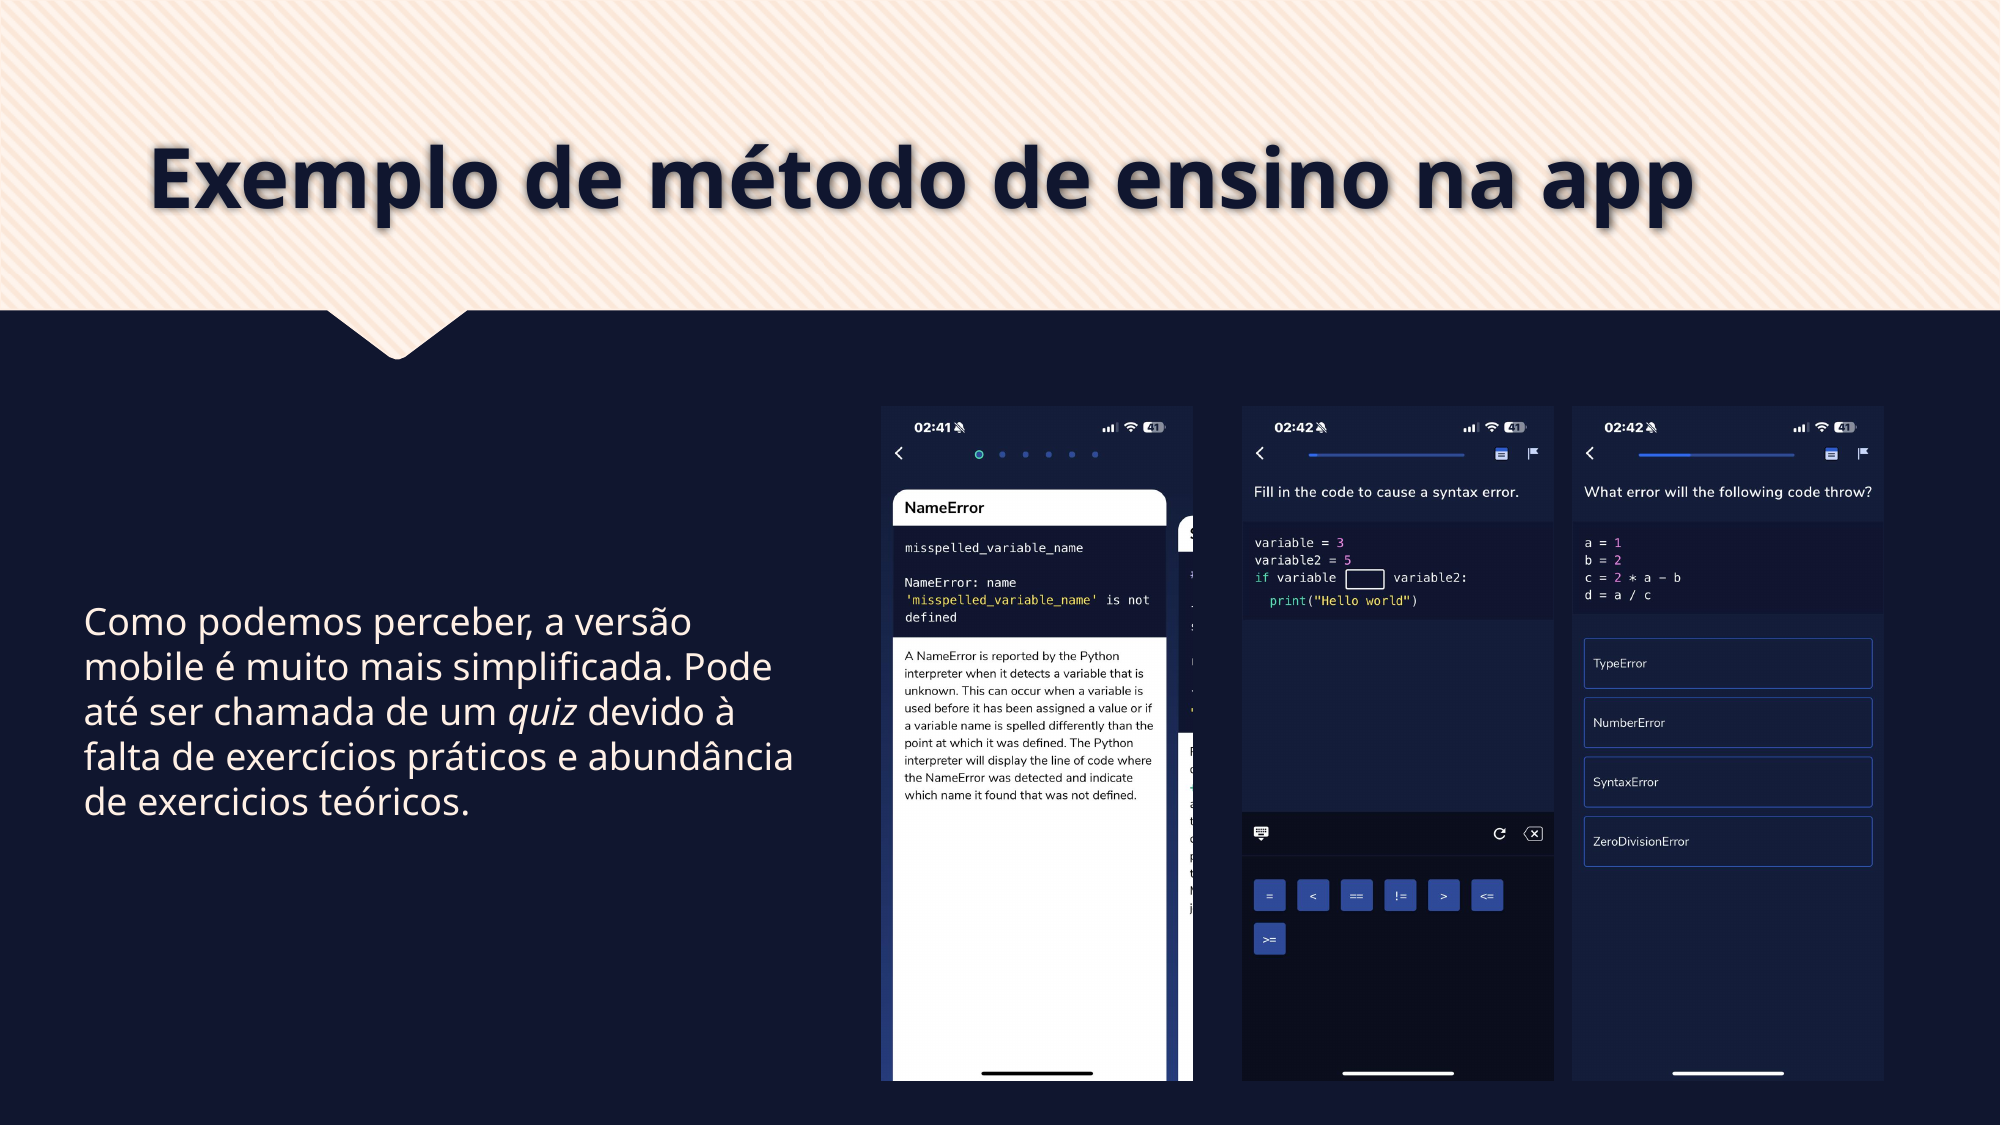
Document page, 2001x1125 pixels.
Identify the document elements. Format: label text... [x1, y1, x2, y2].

picture [1572, 406, 1884, 1081]
picture [1242, 406, 1554, 1081]
picture [881, 406, 1193, 1082]
text_box Como podemos perceber, a versão mobile é muito mais simplificada. Pode até ser chamada de um quiz devido à falta de exercícios práticos e abundância de exercicios teóricos. [68, 590, 833, 831]
title Exemplo de método de ensino na app [132, 73, 1868, 233]
